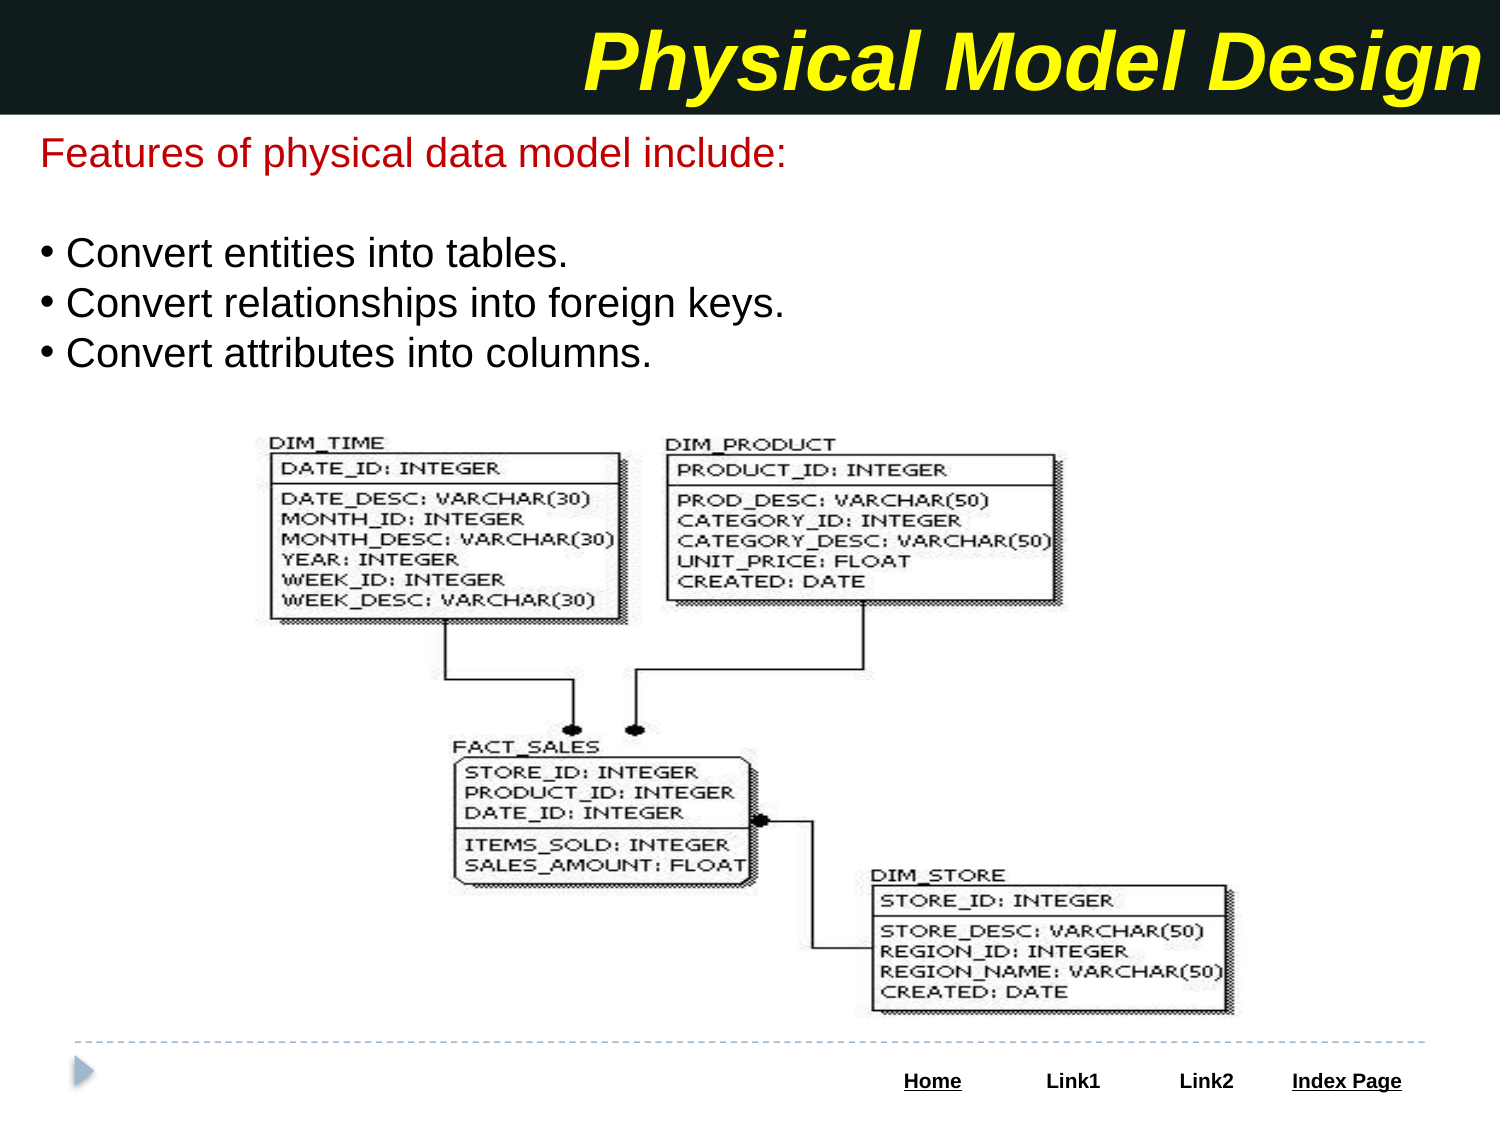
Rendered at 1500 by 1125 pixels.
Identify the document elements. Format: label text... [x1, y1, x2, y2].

text_box Features of physical data model include: Convert entities into tables. Convert relationships into foreign keys. Convert attributes into columns. [24, 126, 1463, 377]
text_box Physical Model Design [0, 0, 1500, 115]
picture [237, 424, 1288, 1032]
